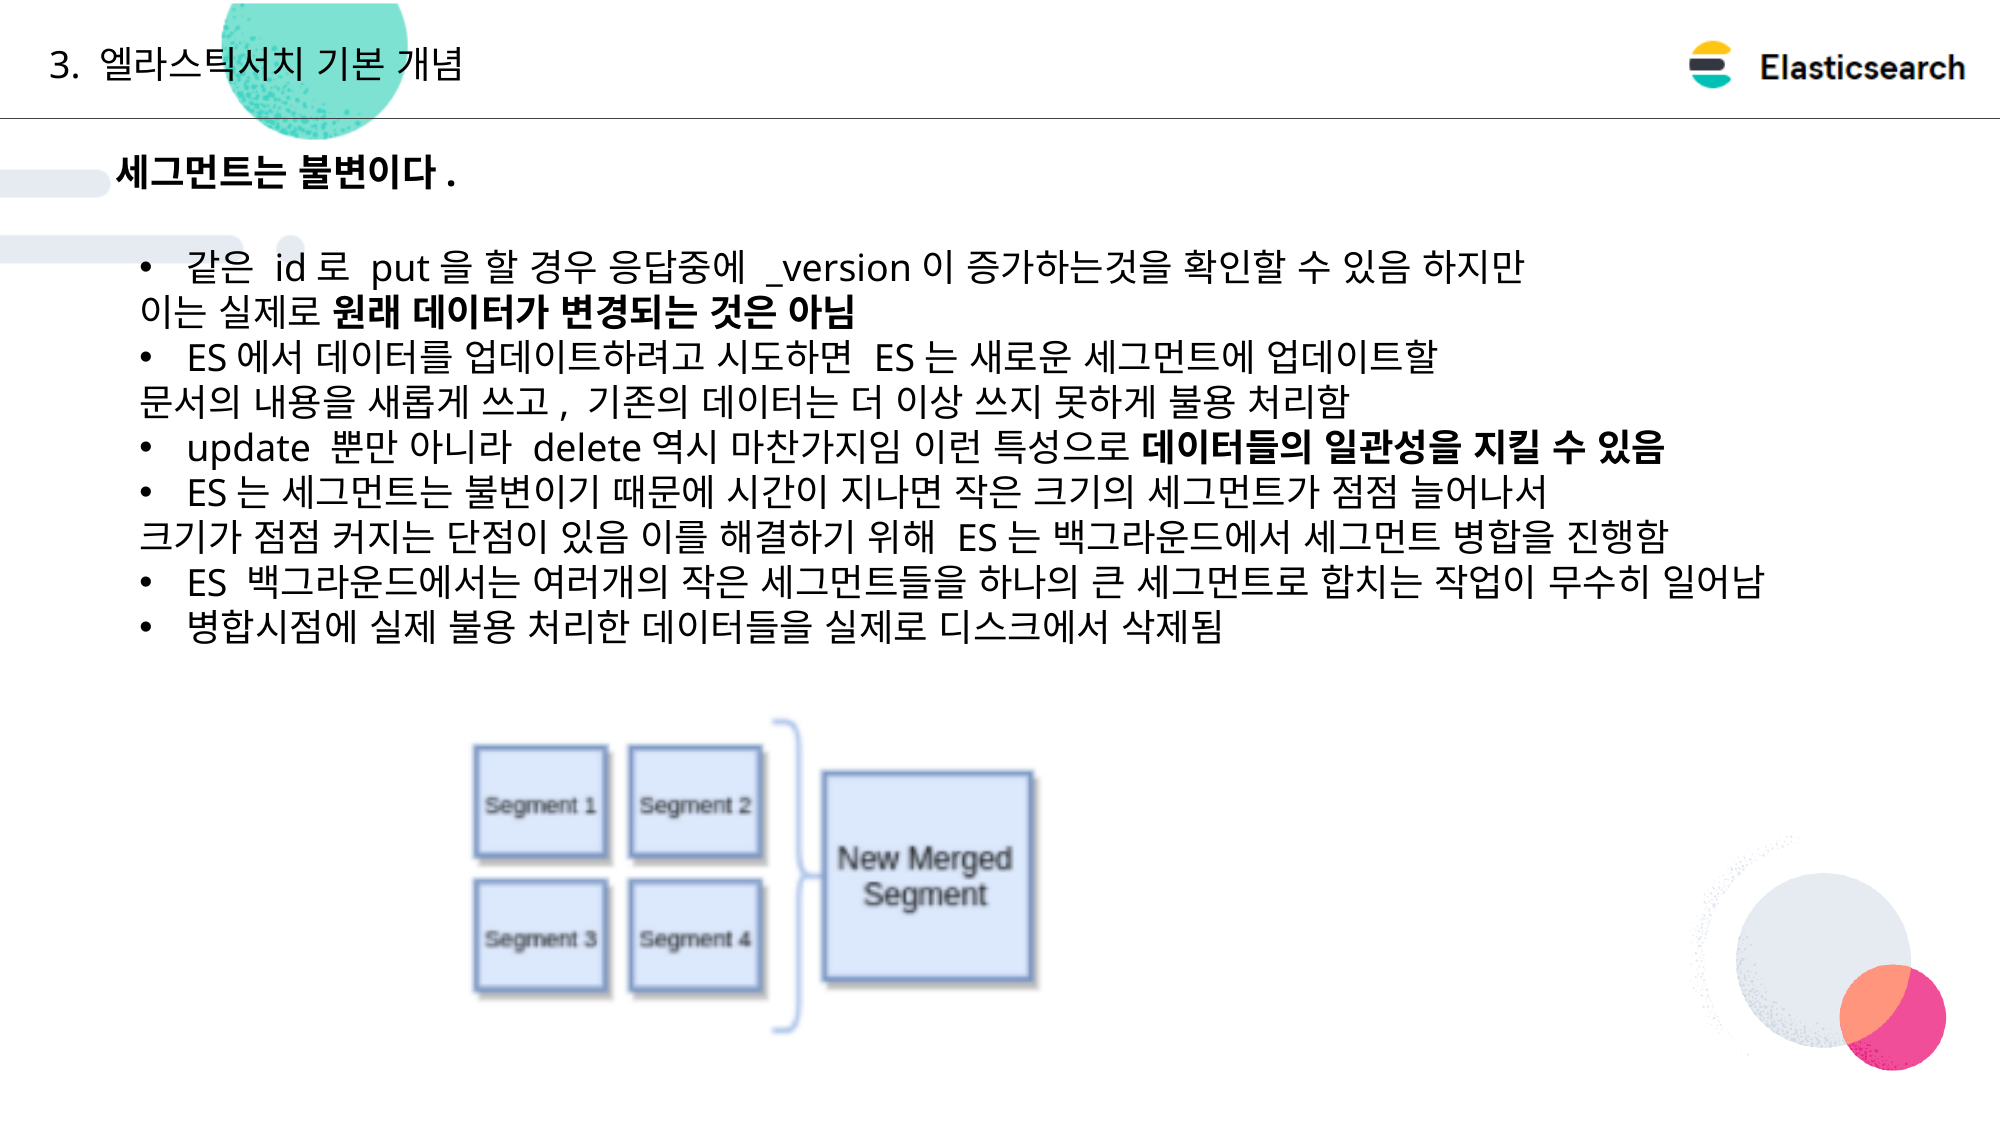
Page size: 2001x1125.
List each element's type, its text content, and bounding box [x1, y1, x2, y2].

picture [1669, 777, 1991, 1125]
picture [0, 119, 542, 309]
text_box 같은 id로 put을 할 경우 응답중에 _version이 증가하는것을 확인할 수 있음 하지만 이는 실제로 원래 데이터가 변경되는 것은 아님 ES에서 데이터를 업데이트하려고 시도하면 ES는 새로운 세그먼트에 업데이트할 문서의 내용을 새롭게 쓰고, 기존의 데이터는 더 이상 쓰지 못하게 불용 처리함 update 뿐만 아니라 delete역시 마찬가지임 이런 특성으로 데이터들의 일관성을 지킬 수 있음 ES는 세그먼트는 불변이기 때문에 시간이 지나면 작은 크기의 세그먼트가 점점 늘어나서 크기가 점점 커지는 단점이 있음 이를 해결하기 위해 ES는 백그라운드에서 세그먼트 병합을 진행함 ES 백그라운드에서는 여러개의 작은 세그먼트들을 하나의 큰 세그먼트로 합치는 작업이 무수히 일어남 병합시점에 실제 불용 처리한 데이터들을 실제로 디스크에서 삭제됨 [124, 236, 1781, 656]
picture [416, 660, 1119, 1085]
picture [1669, 13, 1980, 119]
picture [0, 0, 542, 118]
